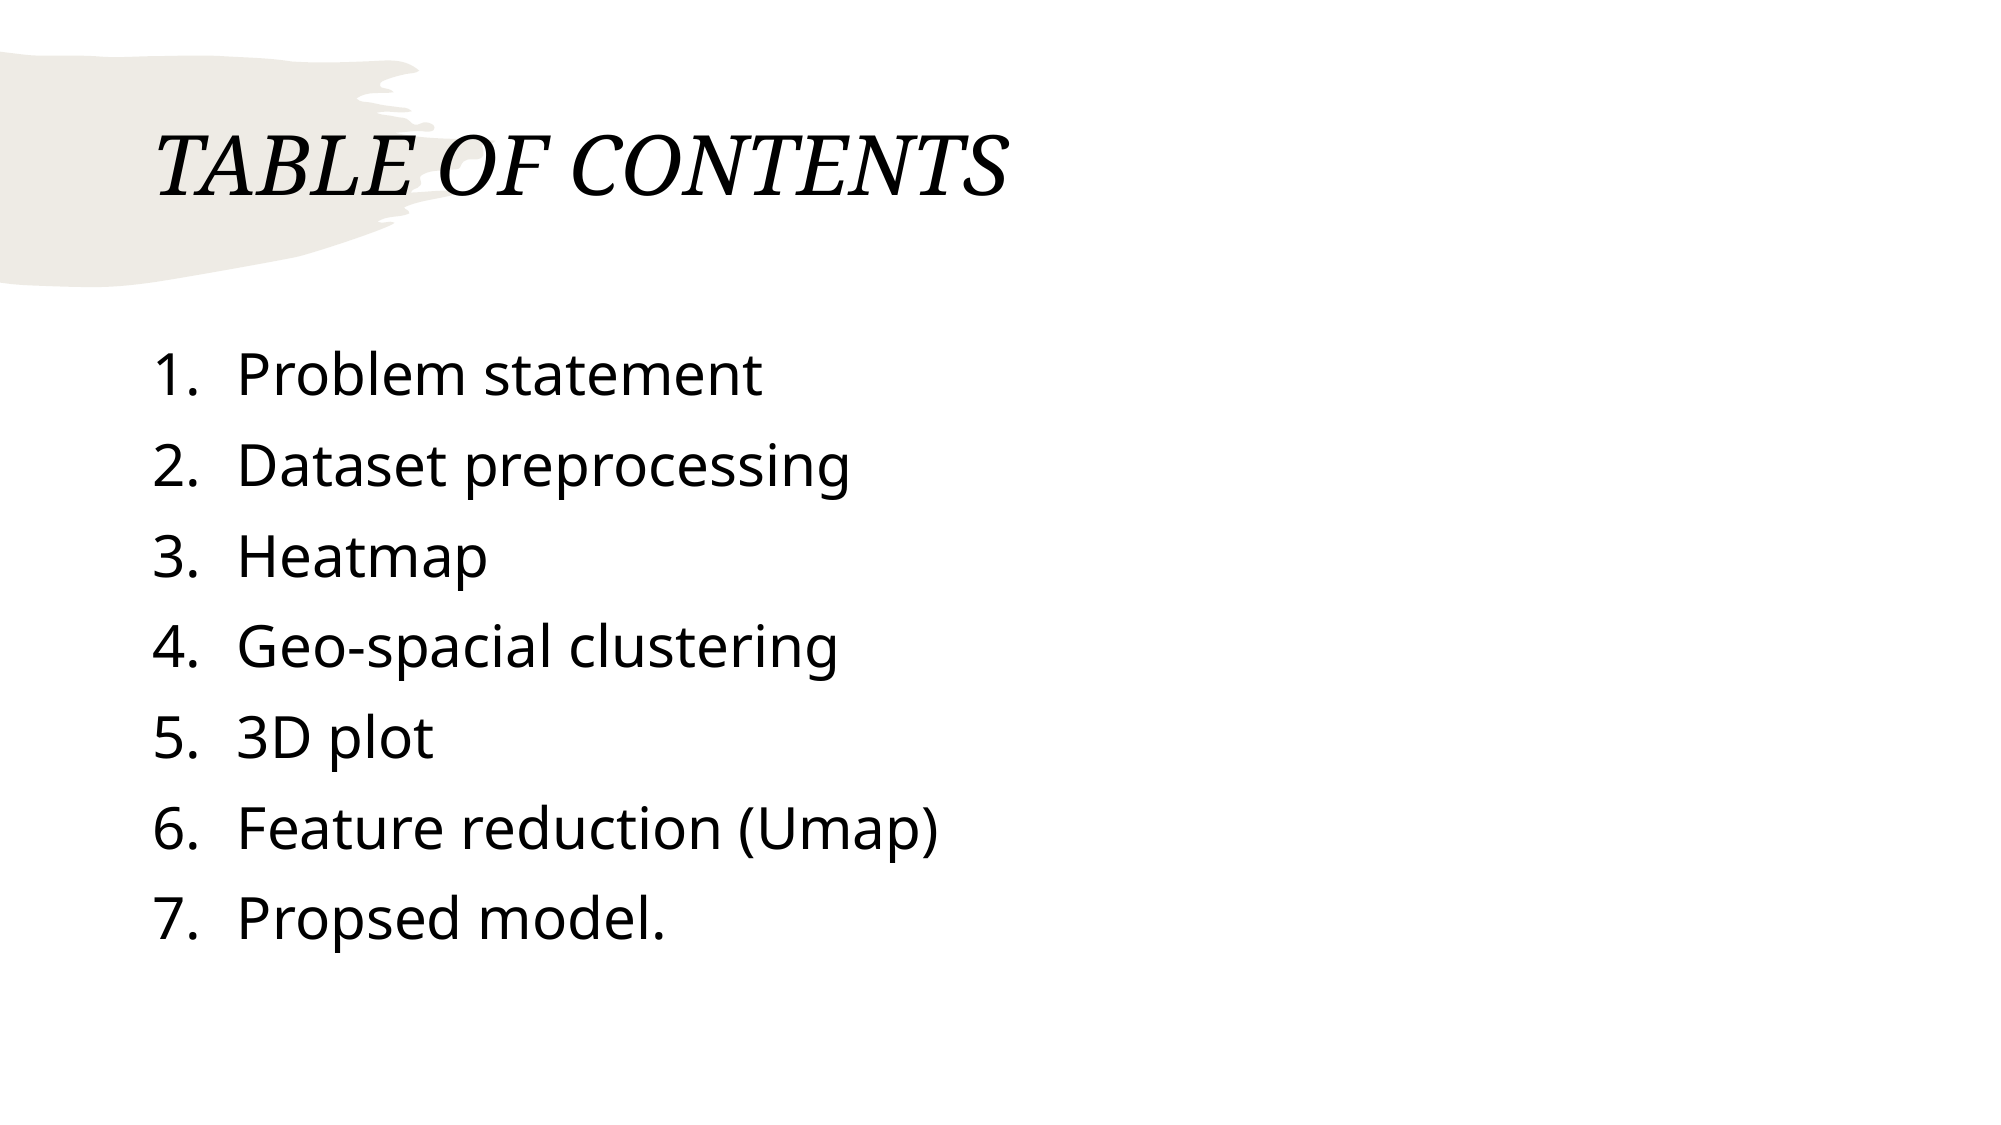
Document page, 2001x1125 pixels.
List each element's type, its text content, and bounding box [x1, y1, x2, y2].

title TABLE OF CONTENTS [137, 59, 1863, 278]
list Problem statement Dataset preprocessing Heatmap Geo-spacial clustering 3D plot Feature reduction (Umap) Propsed model. [137, 329, 1863, 1013]
